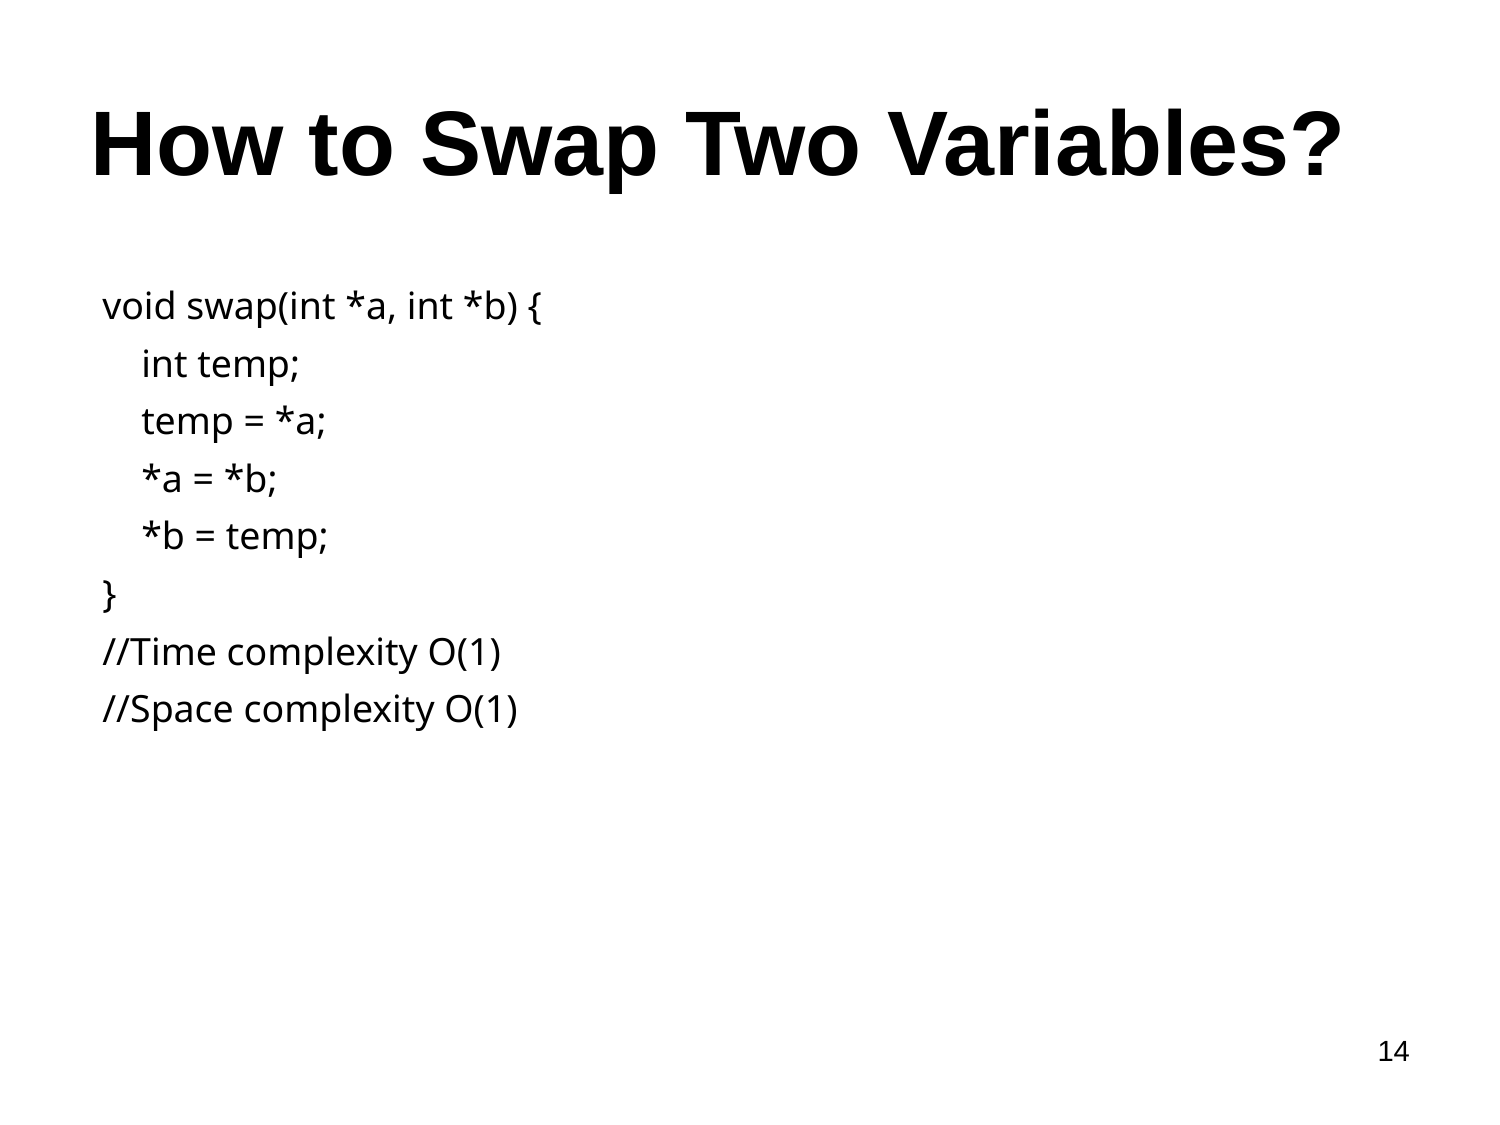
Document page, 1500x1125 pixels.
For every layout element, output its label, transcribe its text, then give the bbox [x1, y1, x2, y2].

title How to Swap Two Variables? [75, 45, 1425, 233]
slide_number 14 [1074, 1024, 1425, 1103]
text_box void swap(int *a, int *b) { int temp; temp = *a; *a = *b; *b = temp; } //Time complexity O(1) //Space complexity O(1) [87, 274, 1050, 738]
